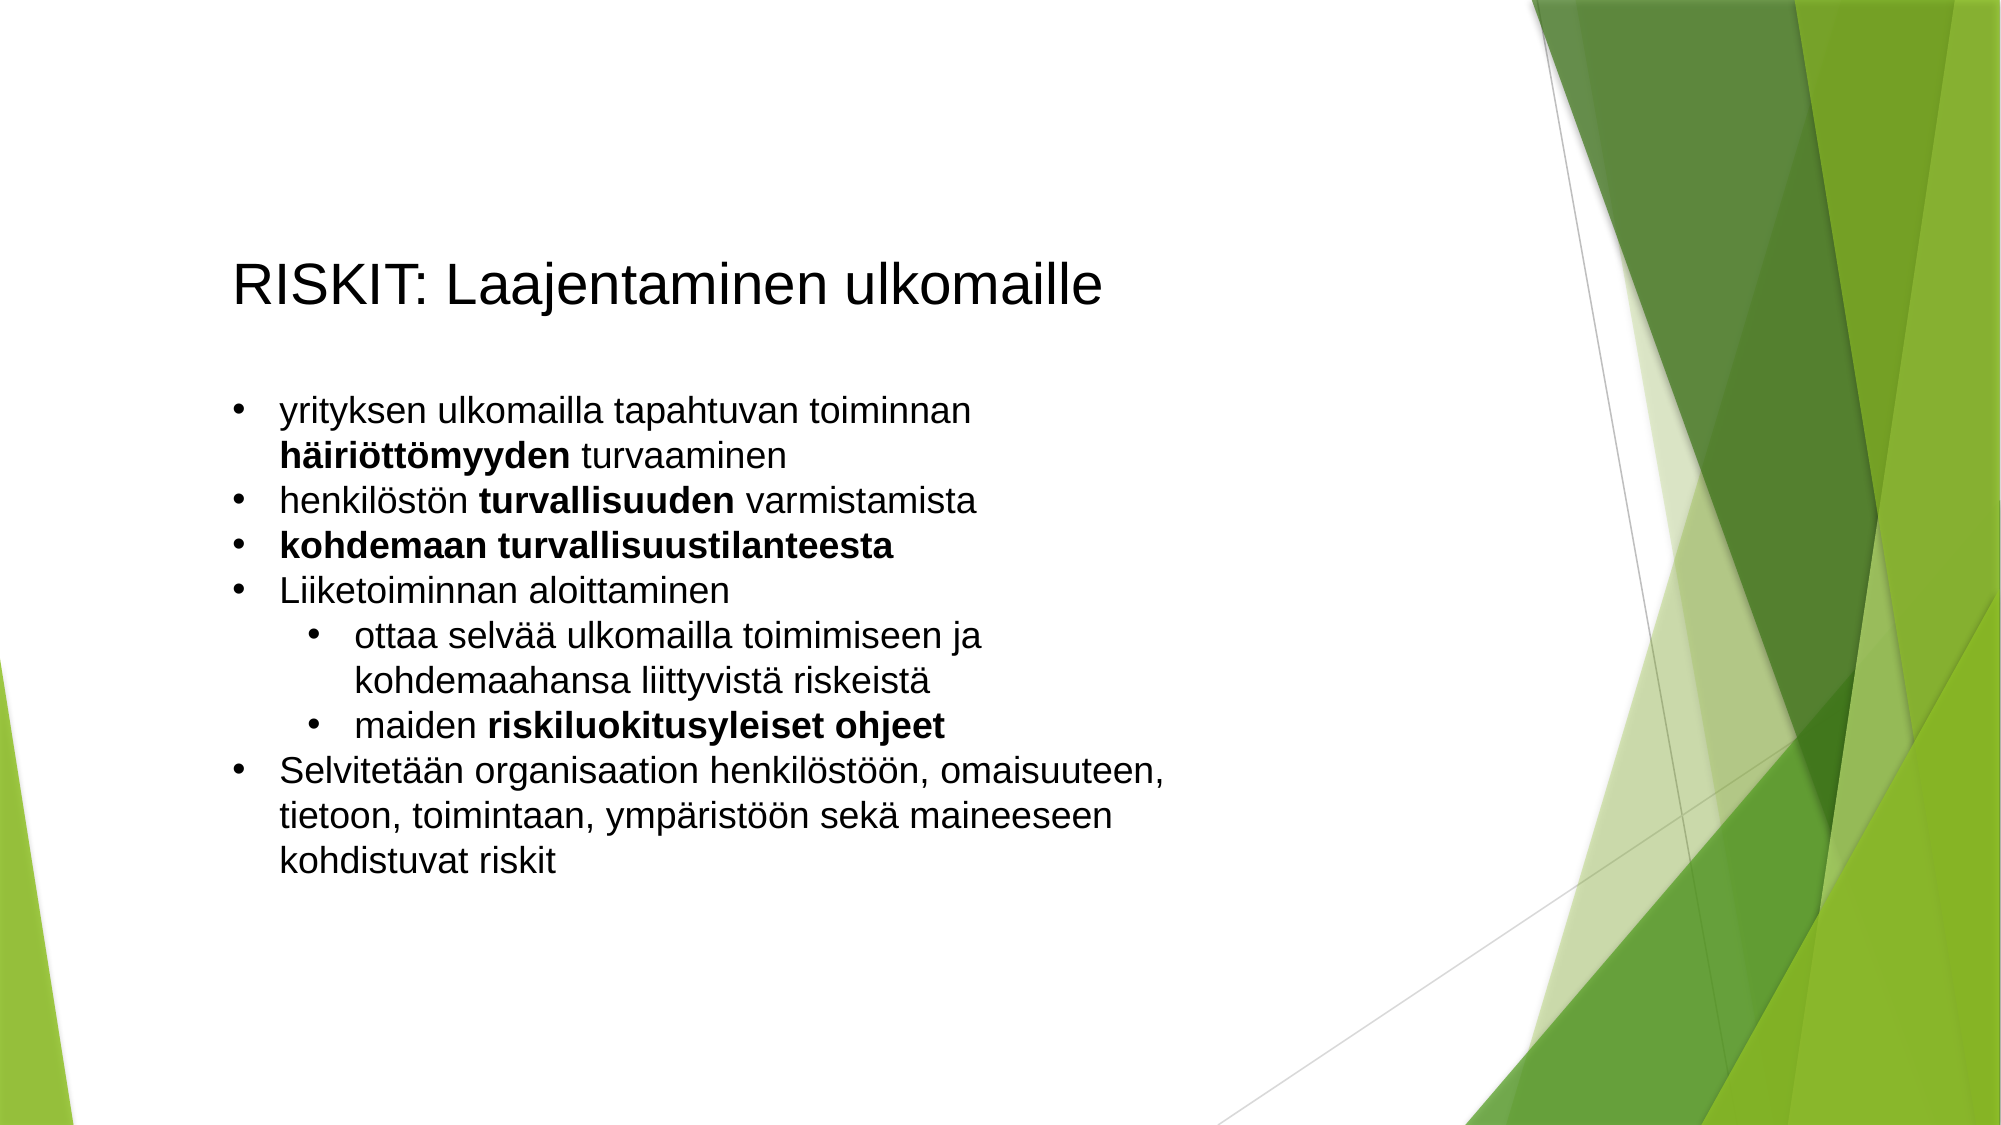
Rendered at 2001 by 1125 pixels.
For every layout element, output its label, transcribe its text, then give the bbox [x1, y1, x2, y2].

text_box RISKIT: Laajentaminen ulkomaille yrityksen ulkomailla tapahtuvan toiminnan häiriöttömyyden turvaaminen henkilöstön turvallisuuden varmistamista kohdemaan turvallisuustilanteesta Liiketoiminnan aloittaminen ottaa selvää ulkomailla toimimiseen ja kohdemaahansa liittyvistä riskeistä maiden riskiluokitusyleiset ohjeet Selvitetään organisaation henkilöstöön, omaisuuteen, tietoon, toimintaan, ympäristöön sekä maineeseen kohdistuvat riskit [217, 239, 1218, 889]
